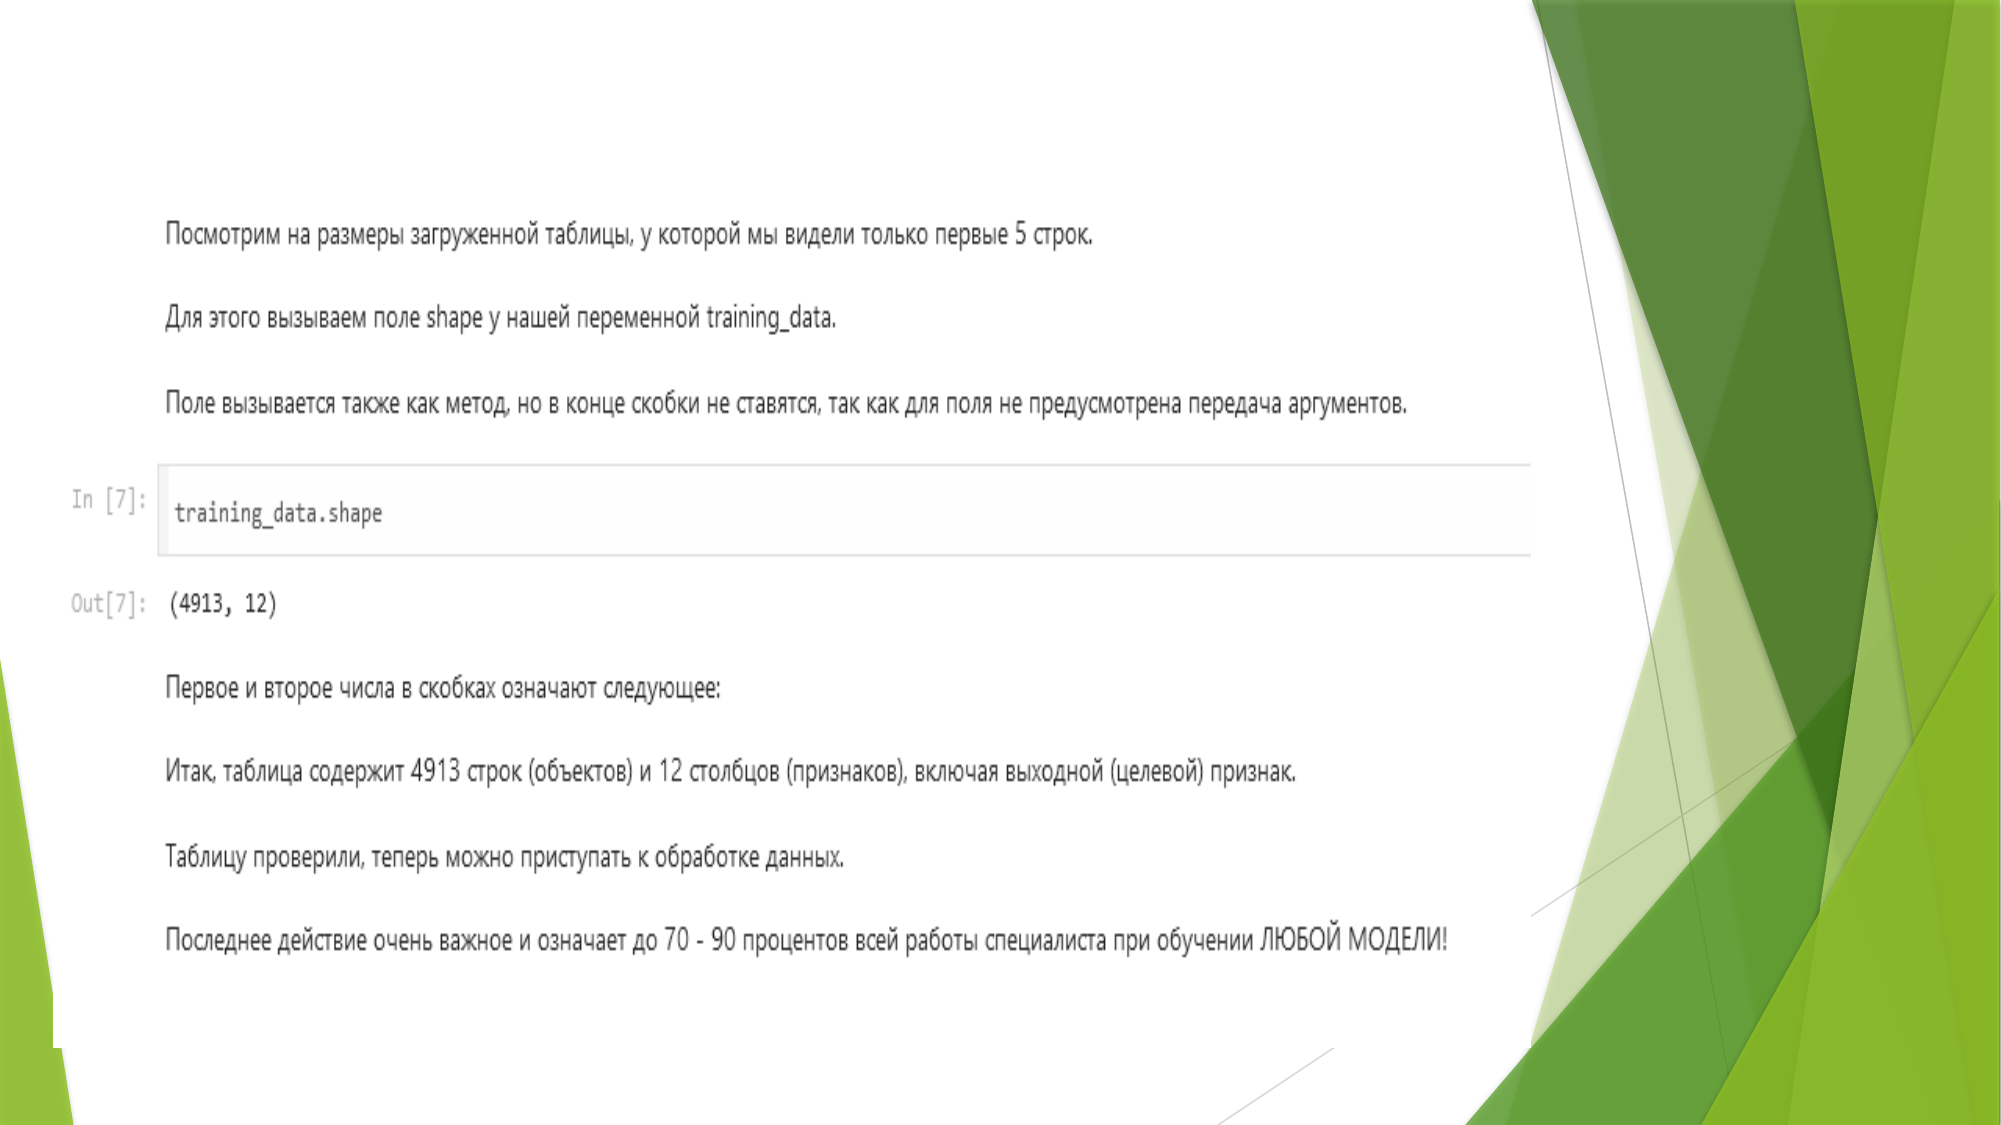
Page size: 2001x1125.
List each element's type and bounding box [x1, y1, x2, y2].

picture [52, 189, 1531, 1049]
